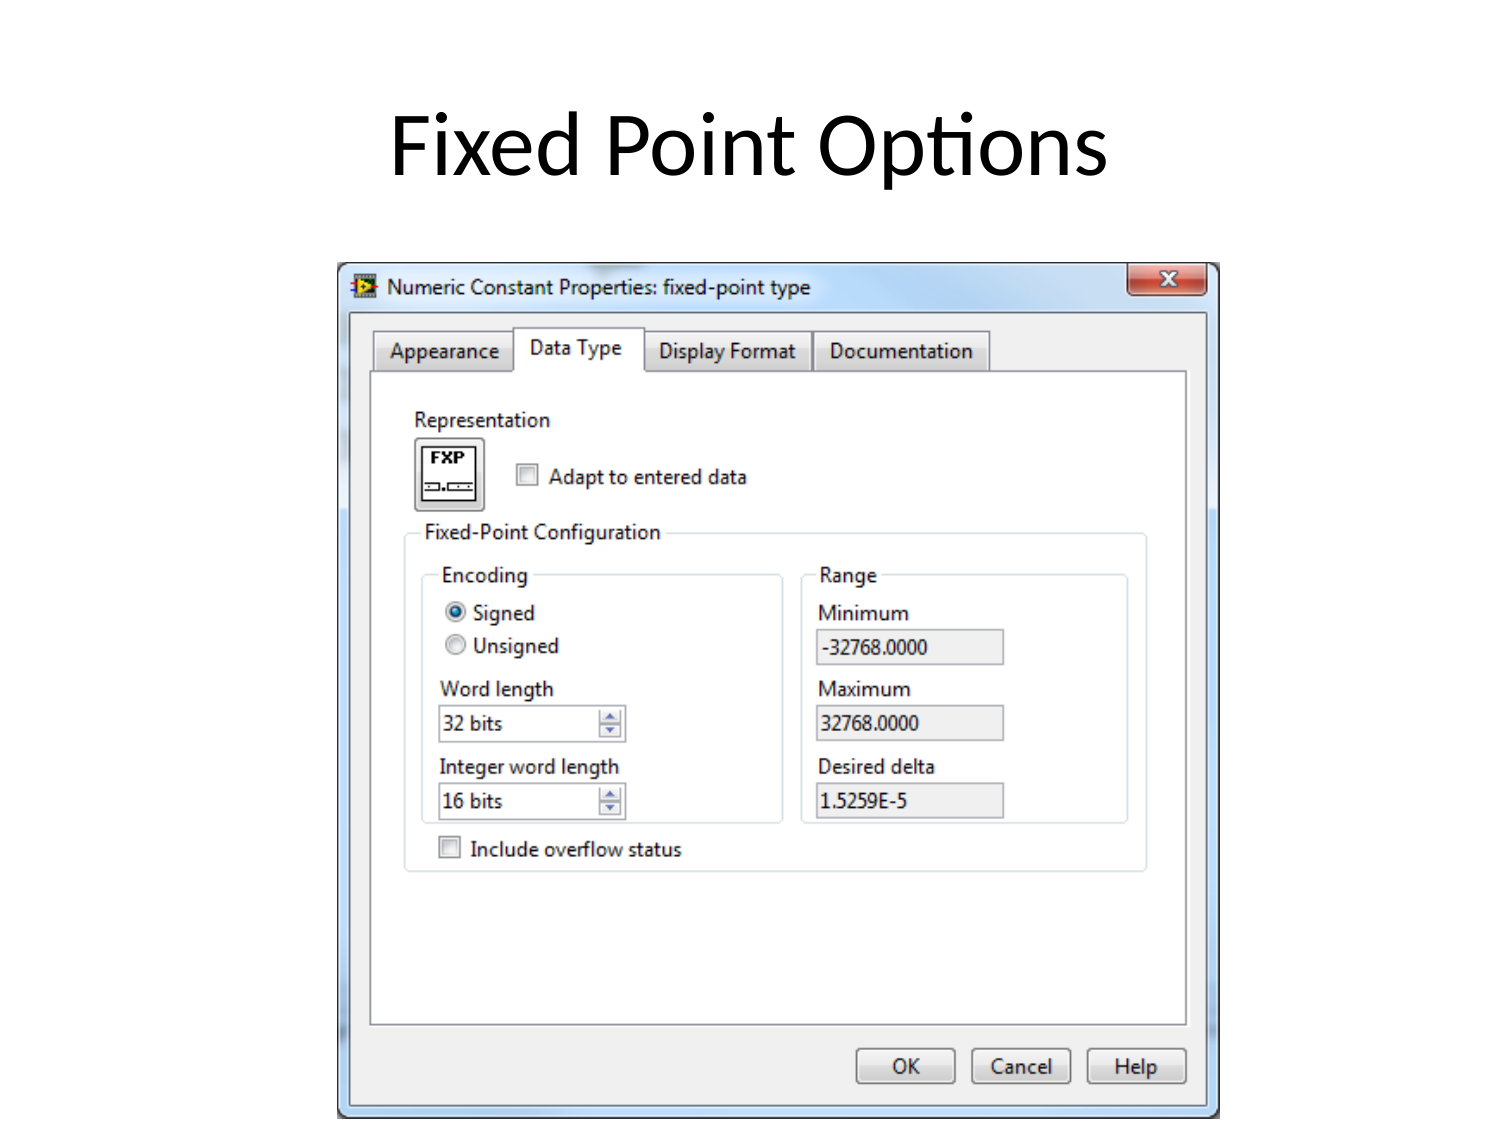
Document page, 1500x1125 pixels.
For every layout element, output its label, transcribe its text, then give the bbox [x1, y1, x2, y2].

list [337, 262, 1221, 1120]
title Fixed Point Options [75, 45, 1425, 233]
